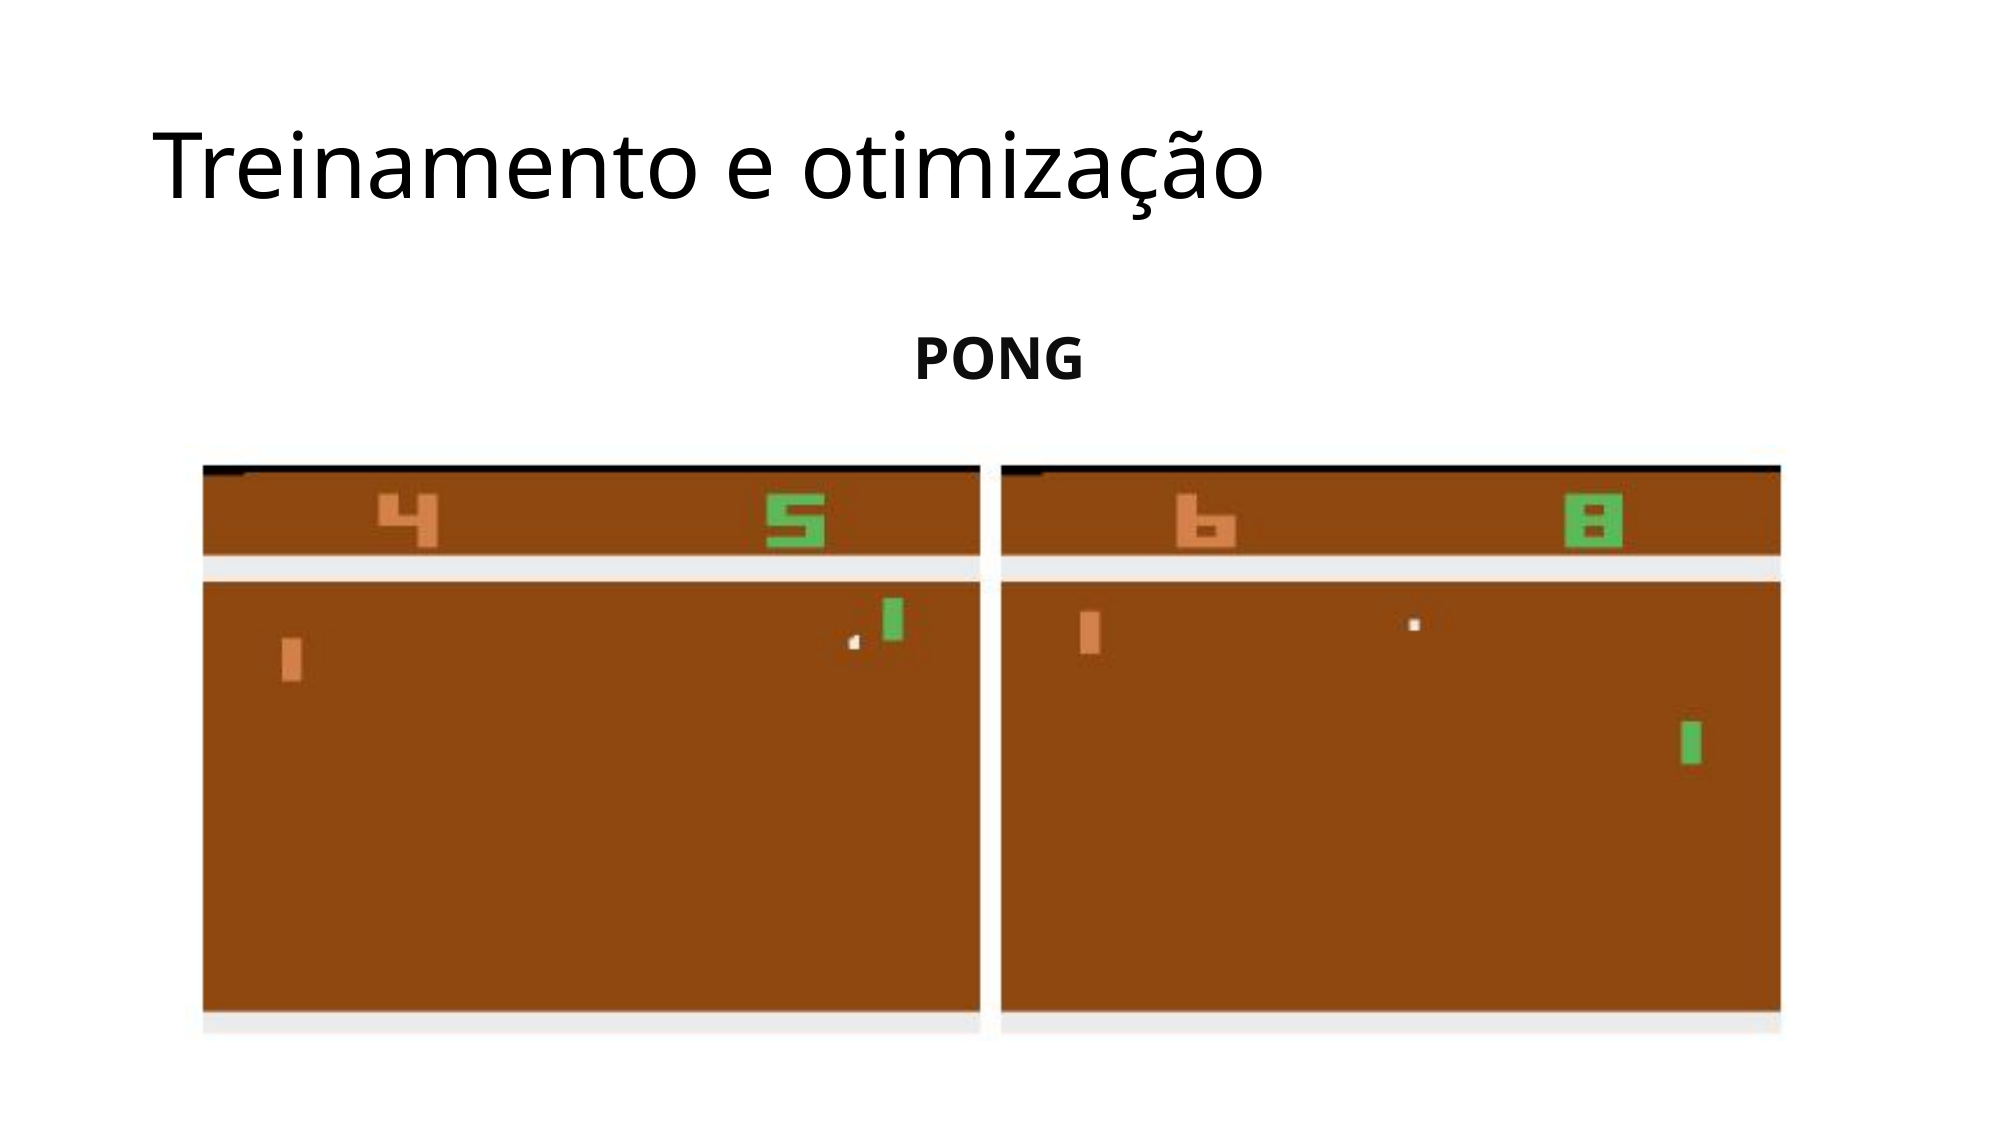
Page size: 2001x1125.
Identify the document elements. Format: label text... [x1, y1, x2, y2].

text_box PONG [593, 322, 1407, 400]
title Treinamento e otimização [137, 59, 1863, 278]
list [185, 445, 1814, 1041]
